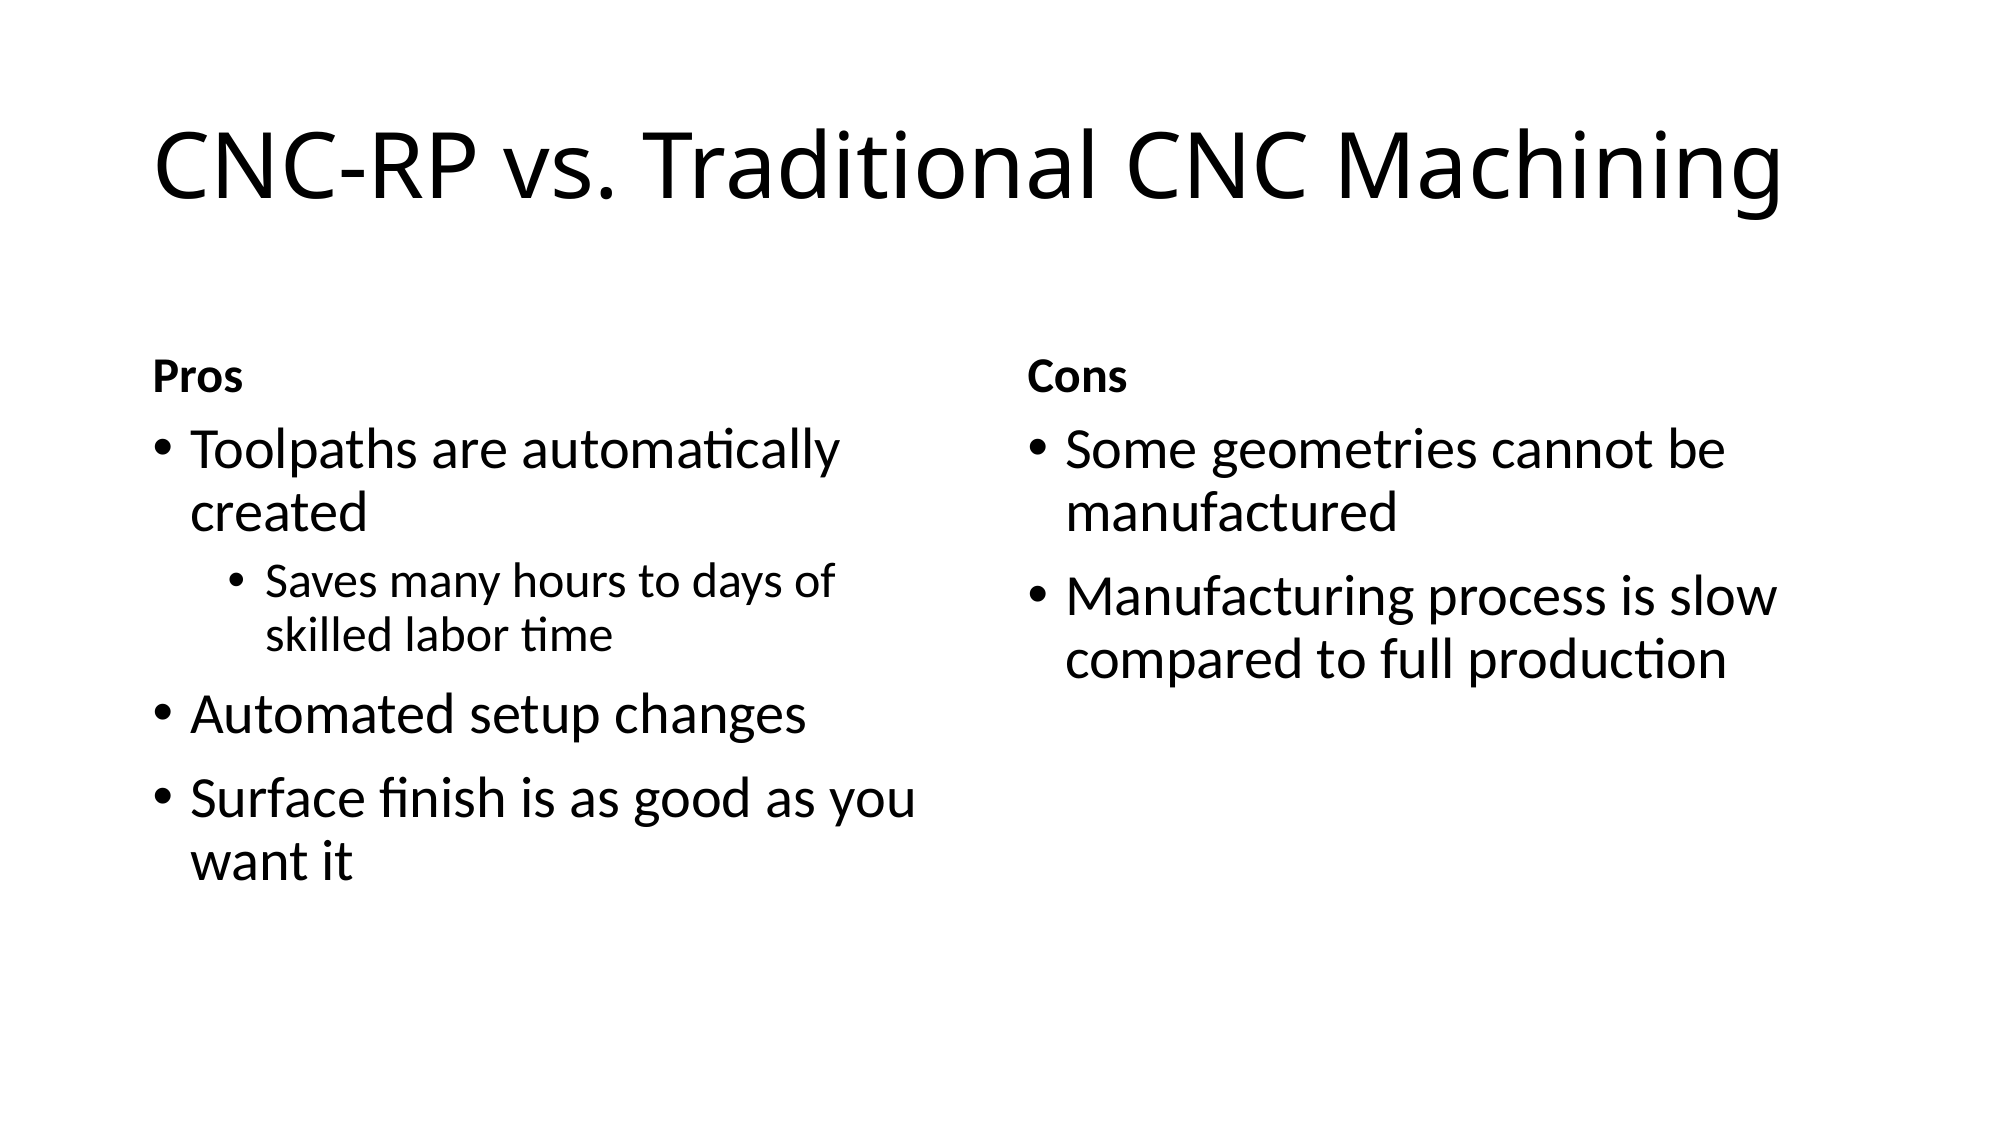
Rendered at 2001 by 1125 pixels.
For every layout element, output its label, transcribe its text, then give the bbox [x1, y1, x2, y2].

list Cons [1012, 275, 1863, 410]
list Some geometries cannot be manufactured Manufacturing process is slow compared to full production [1012, 410, 1863, 1016]
list Pros [137, 275, 984, 410]
title CNC-RP vs. Traditional CNC Machining [137, 59, 1863, 278]
list Toolpaths are automatically created Saves many hours to days of skilled labor time Automated setup changes Surface finish is as good as you want it [137, 410, 984, 1016]
